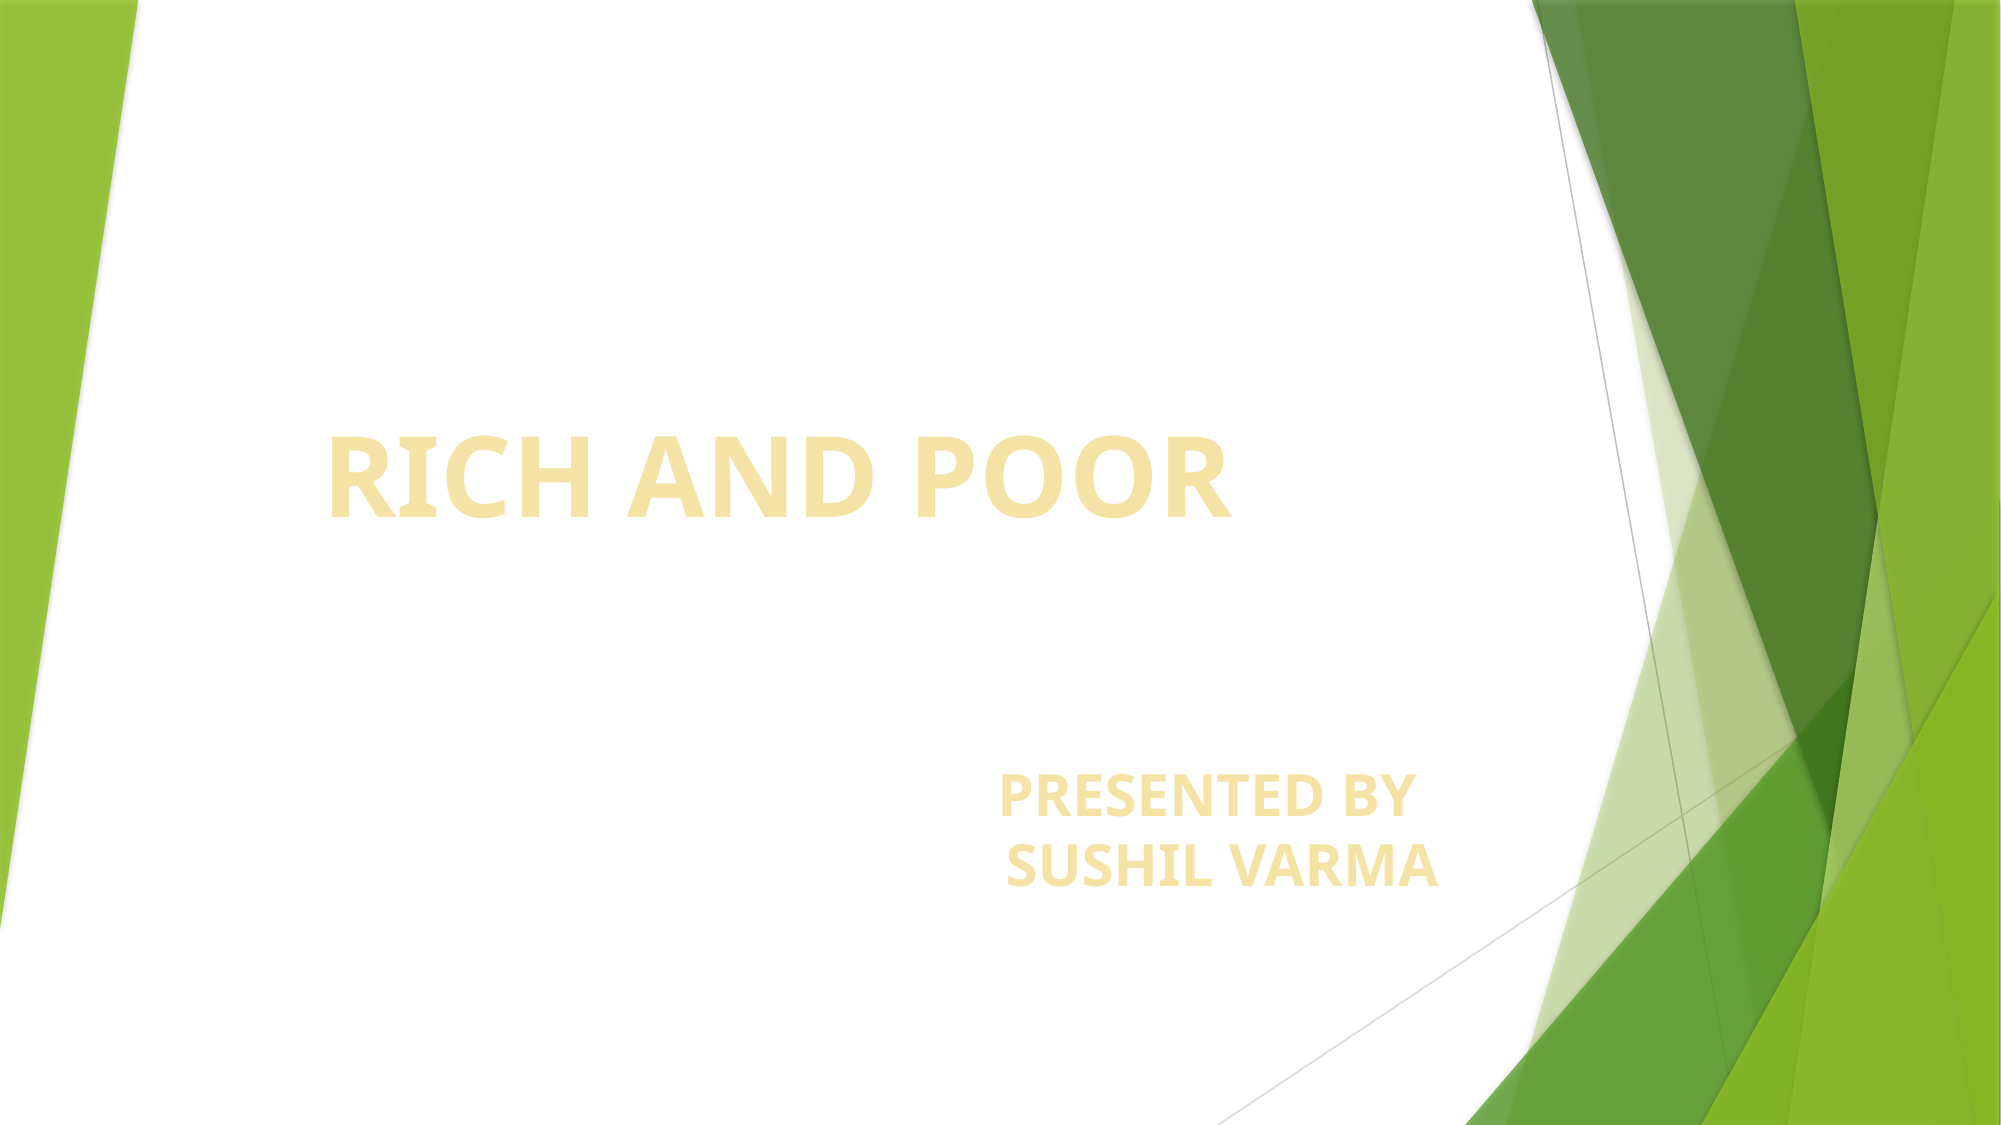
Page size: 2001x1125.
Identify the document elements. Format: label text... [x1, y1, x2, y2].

text_box PRESENTED BY SUSHIL VARMA [960, 750, 1454, 906]
text_box RICH AND POOR [307, 397, 1249, 548]
